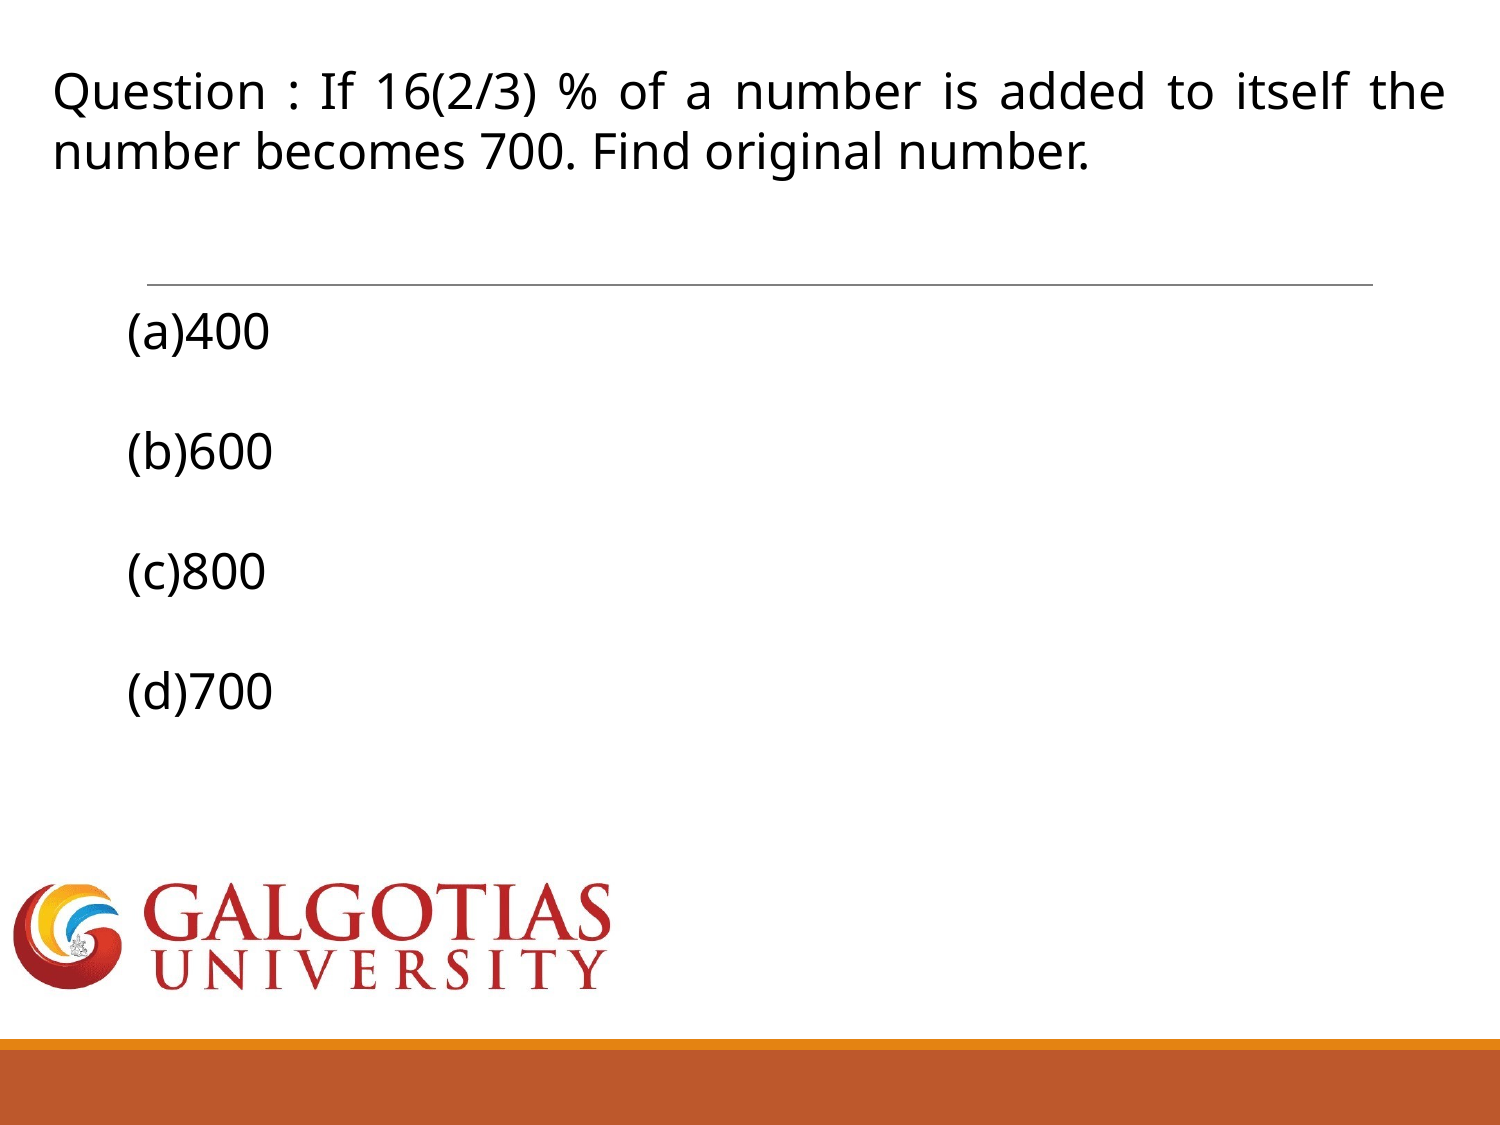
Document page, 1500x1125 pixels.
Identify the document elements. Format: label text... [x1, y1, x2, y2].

picture [0, 875, 623, 998]
text_box Question : If 16(2/3) % of a number is added to itself the number becomes 700. Find original number. 400 600 800 700 [37, 52, 1463, 728]
